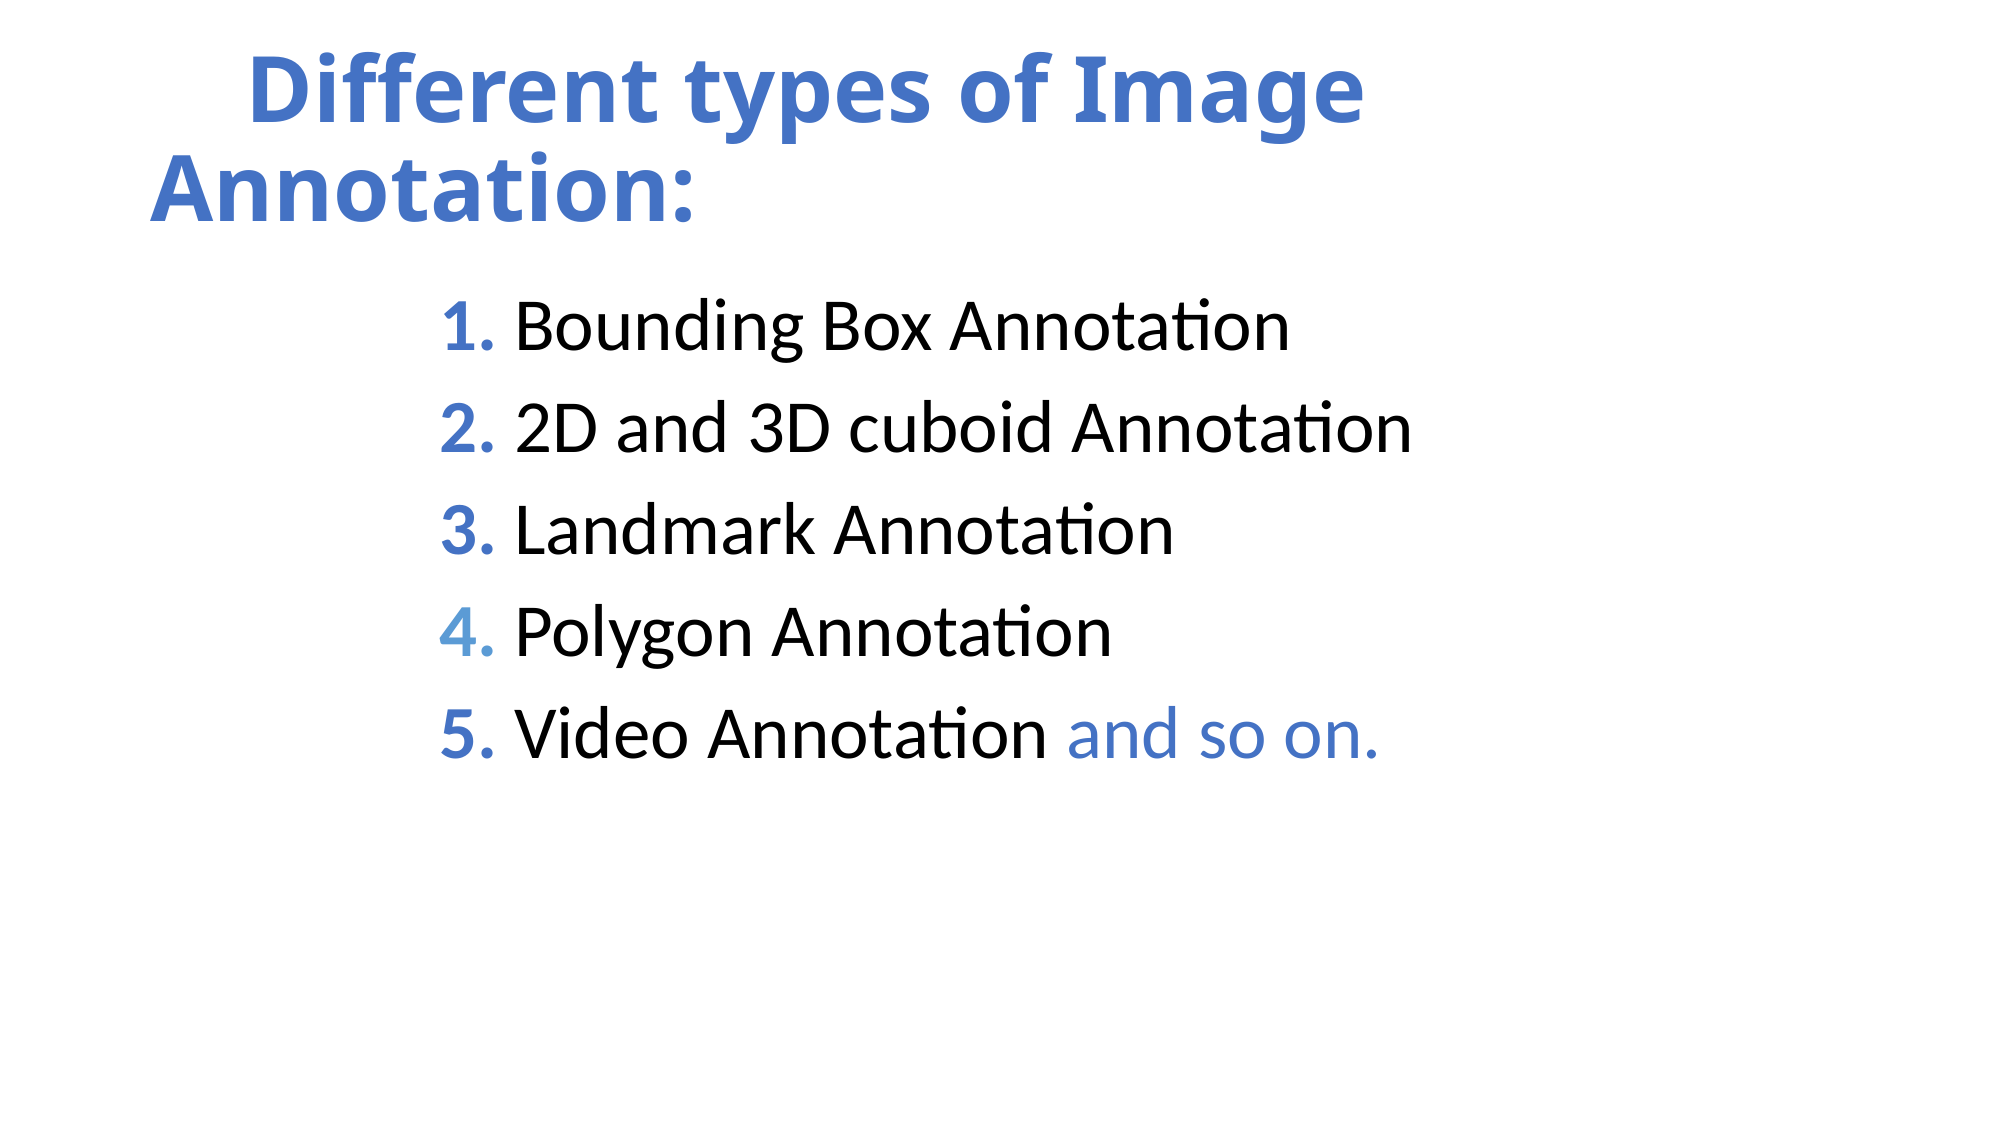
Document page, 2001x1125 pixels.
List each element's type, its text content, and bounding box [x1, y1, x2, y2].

title Different types of Image Annotation: [135, 59, 1863, 176]
list 1. Bounding Box Annotation 2. 2D and 3D cuboid Annotation 3. Landmark Annotation 4. Polygon Annotation 5. Video Annotation and so on. [135, 176, 1863, 1014]
